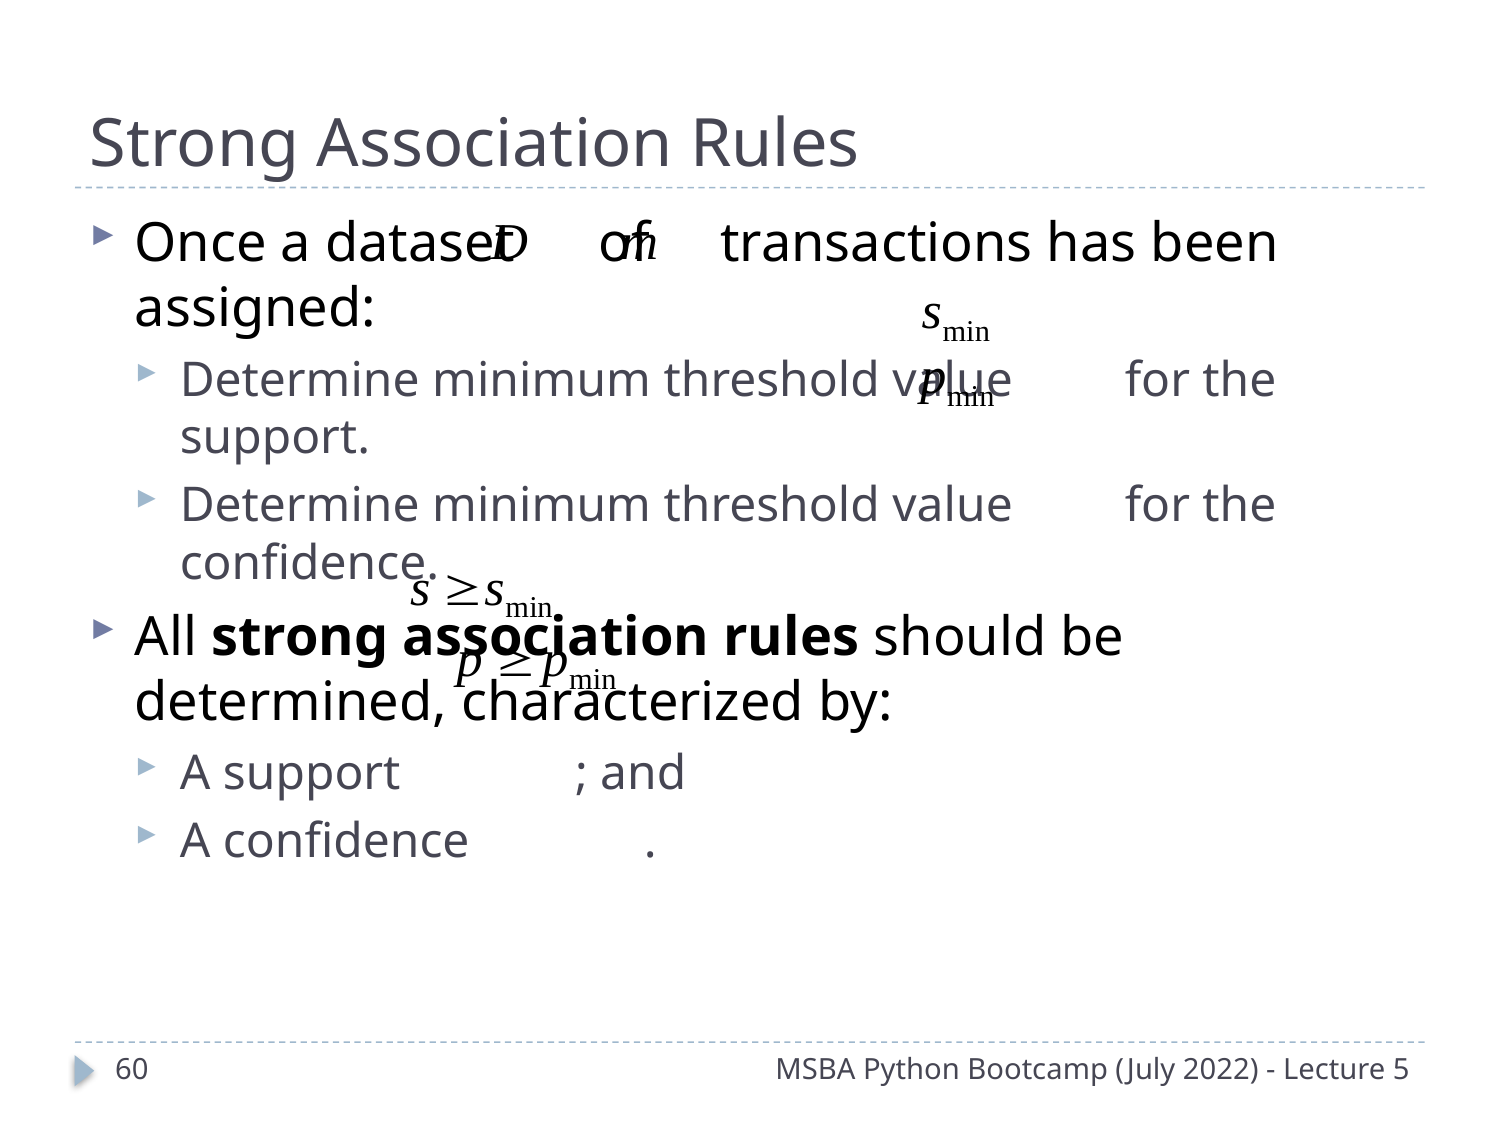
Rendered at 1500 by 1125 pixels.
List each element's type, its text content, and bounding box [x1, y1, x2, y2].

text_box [401, 553, 563, 627]
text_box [905, 341, 1007, 416]
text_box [441, 624, 626, 699]
slide_number 59 [100, 1042, 426, 1103]
title Strong Association Rules [75, 24, 1425, 188]
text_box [480, 212, 538, 269]
footer MSBA Python Bootcamp (July 2022) - Lecture 5 [426, 1042, 1425, 1103]
list Once a dataset of transactions has been assigned: Determine minimum threshold value for the support. Determine minimum threshold value for the confidence. All strong association rules should be determined, characterized by: A support ; and A confidence . [75, 200, 1425, 1038]
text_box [912, 276, 1001, 341]
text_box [612, 224, 670, 273]
